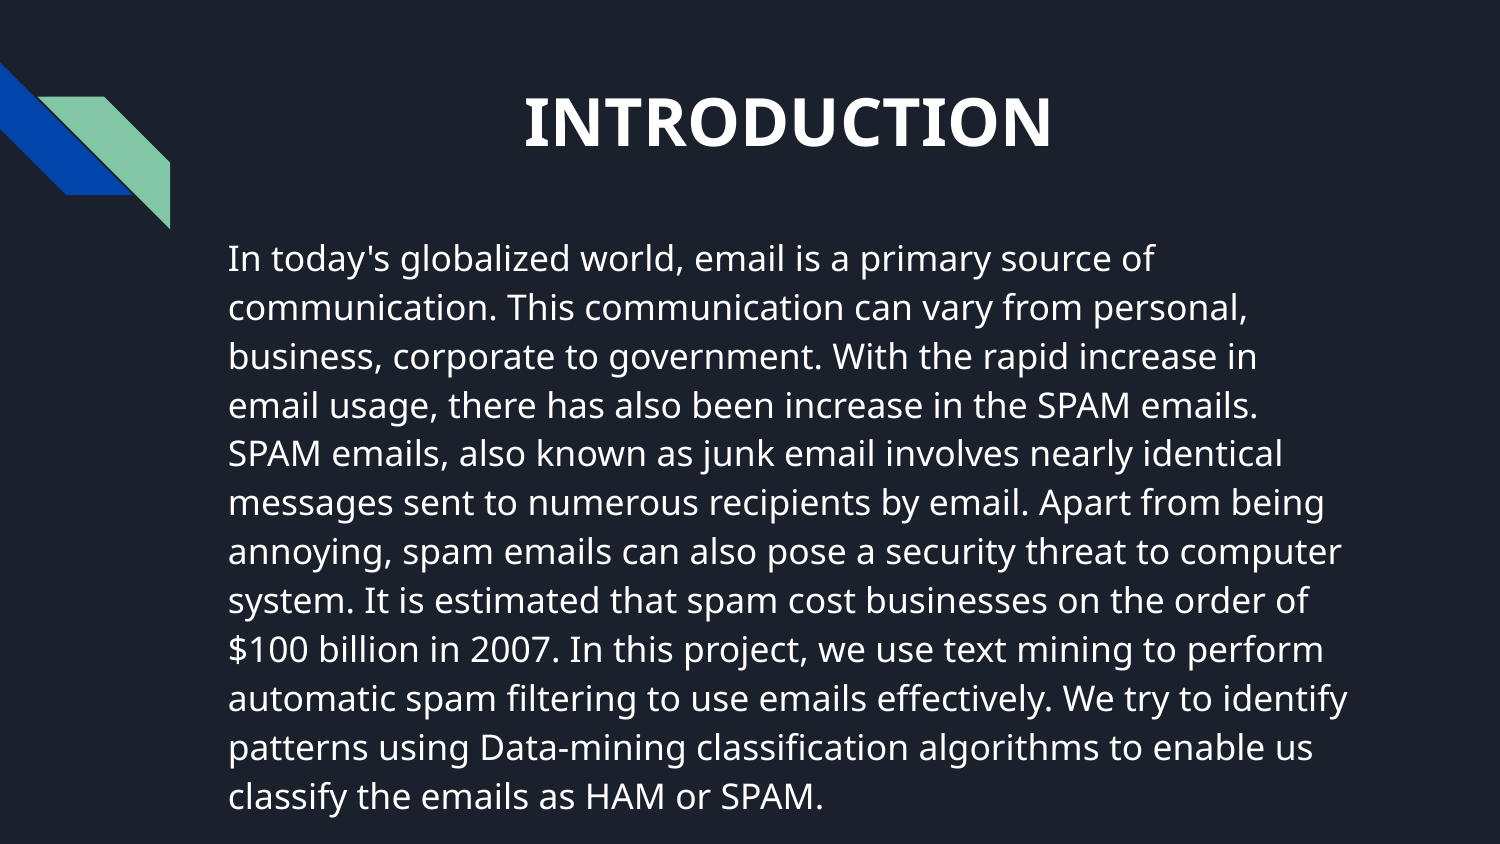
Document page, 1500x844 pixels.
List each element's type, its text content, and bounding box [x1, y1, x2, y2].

title INTRODUCTION [212, 64, 1368, 214]
list In today's globalized world, email is a primary source of communication. This communication can vary from personal, business, corporate to government. With the rapid increase in email usage, there has also been increase in the SPAM emails. SPAM emails, also known as junk email involves nearly identical messages sent to numerous recipients by email. Apart from being annoying, spam emails can also pose a security threat to computer system. It is estimated that spam cost businesses on the order of $100 billion in 2007. In this project, we use text mining to perform automatic spam filtering to use emails effectively. We try to identify patterns using Data-mining classification algorithms to enable us classify the emails as HAM or SPAM. [212, 214, 1368, 786]
